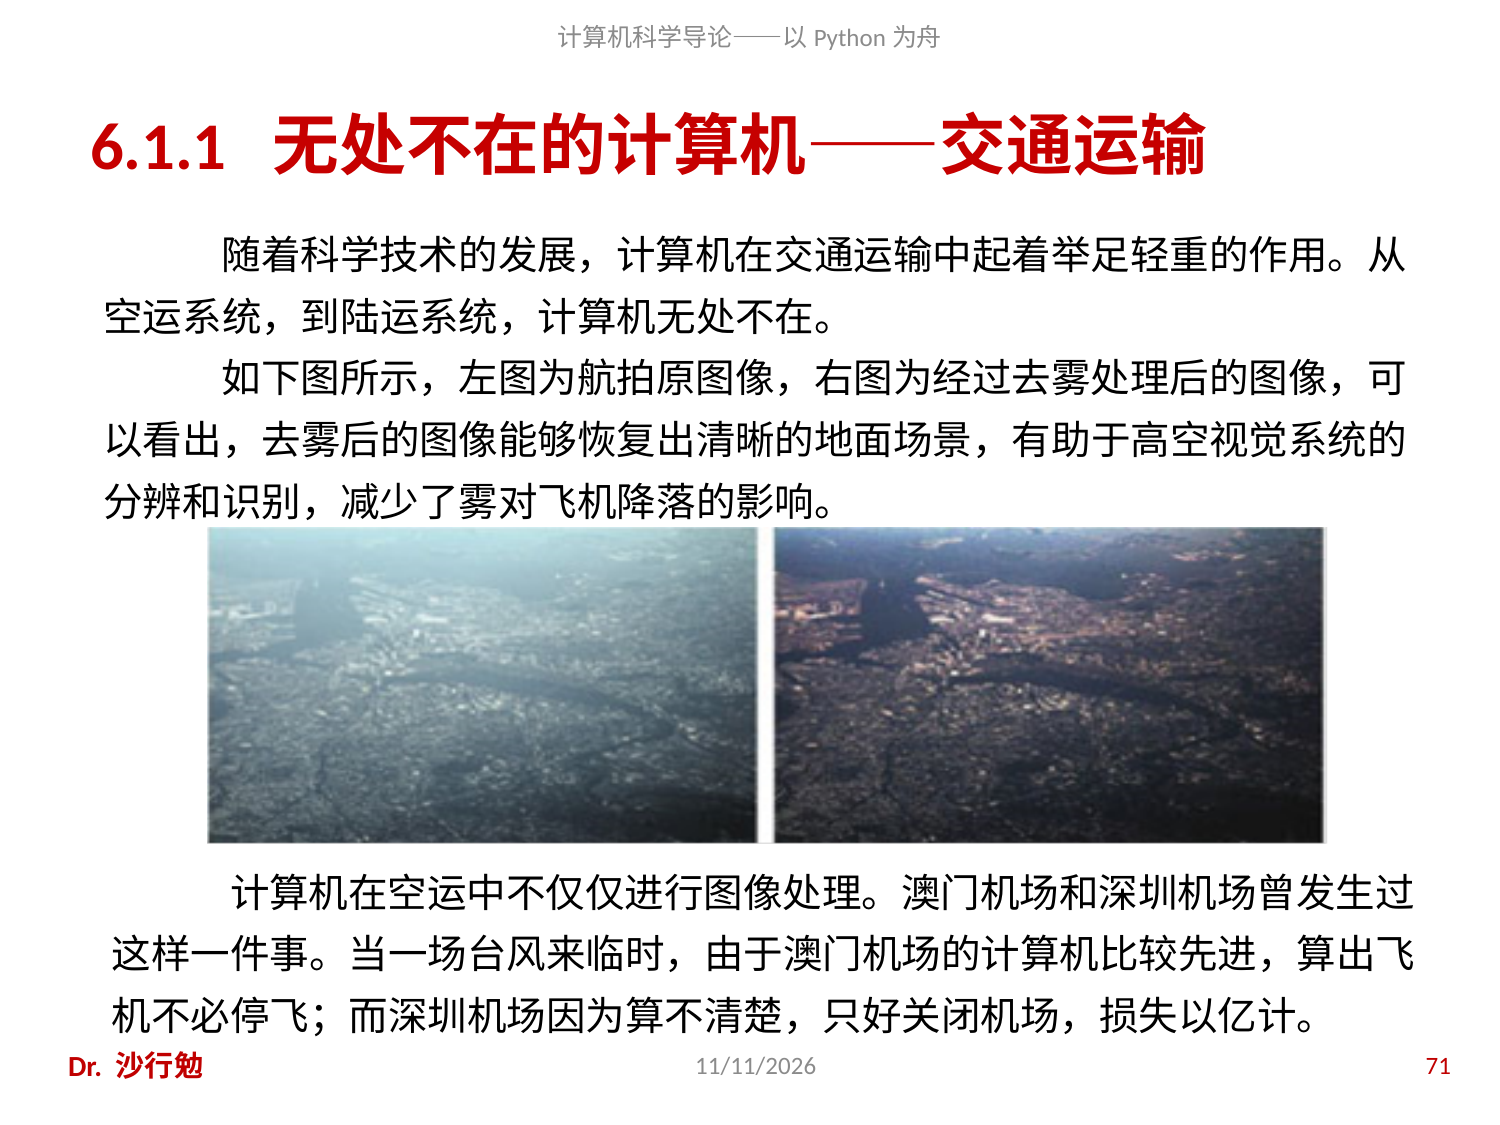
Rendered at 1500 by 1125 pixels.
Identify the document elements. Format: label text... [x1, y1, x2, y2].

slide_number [501, 1059, 1010, 1095]
text_box 计算机在空运中不仅仅进行图像处理。澳门机场和深圳机场曾发生过这样一件事。当一场台风来临时，由于澳门机场的计算机比较先进，算出飞机不必停飞；而深圳机场因为算不清楚，只好关闭机场，损失以亿计。 [96, 845, 1447, 1059]
footer Dr. 沙行勉 [53, 1035, 386, 1095]
picture [206, 526, 1330, 847]
list 随着科学技术的发展，计算机在交通运输中起着举足轻重的作用。从空运系统，到陆运系统，计算机无处不在。 如下图所示，左图为航拍原图像，右图为经过去雾处理后的图像，可以看出，去雾后的图像能够恢复出清晰的地面场景，有助于高空视觉系统的分辨和识别，减少了雾对飞机降落的影响。 [88, 208, 1439, 516]
slide_number 71 [1116, 1035, 1467, 1095]
title 6.1.1 无处不在的计算机——交通运输 [75, 90, 1425, 195]
